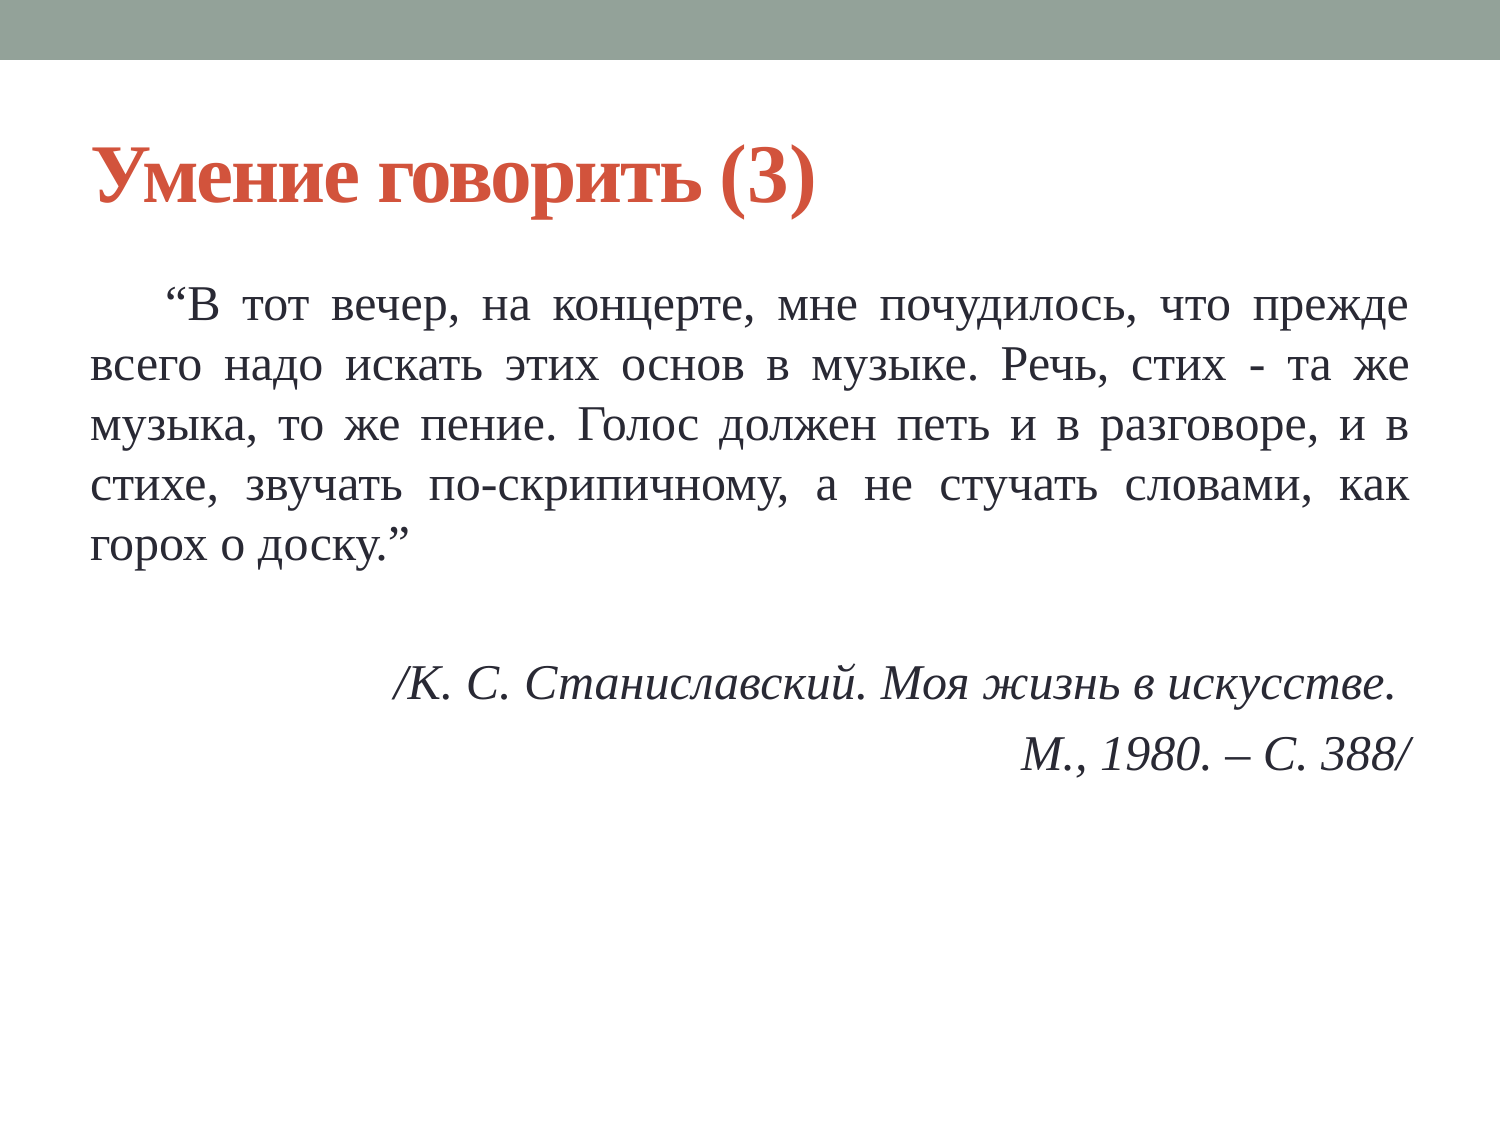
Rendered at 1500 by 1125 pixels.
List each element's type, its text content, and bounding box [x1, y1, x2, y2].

list “В тот вечер, на концерте, мне почудилось, что прежде всего надо искать этих основ в музыке. Речь, стих - та же музыка, то же пение. Голос должен петь и в разговоре, и в стихе, звучать по-скрипичному, а не стучать словами, как горох о доску.” /К. С. Станиславский. Моя жизнь в искусстве. М., 1980. – С. 388/ [75, 262, 1425, 1063]
title Умение говорить (3) [75, 87, 1425, 250]
